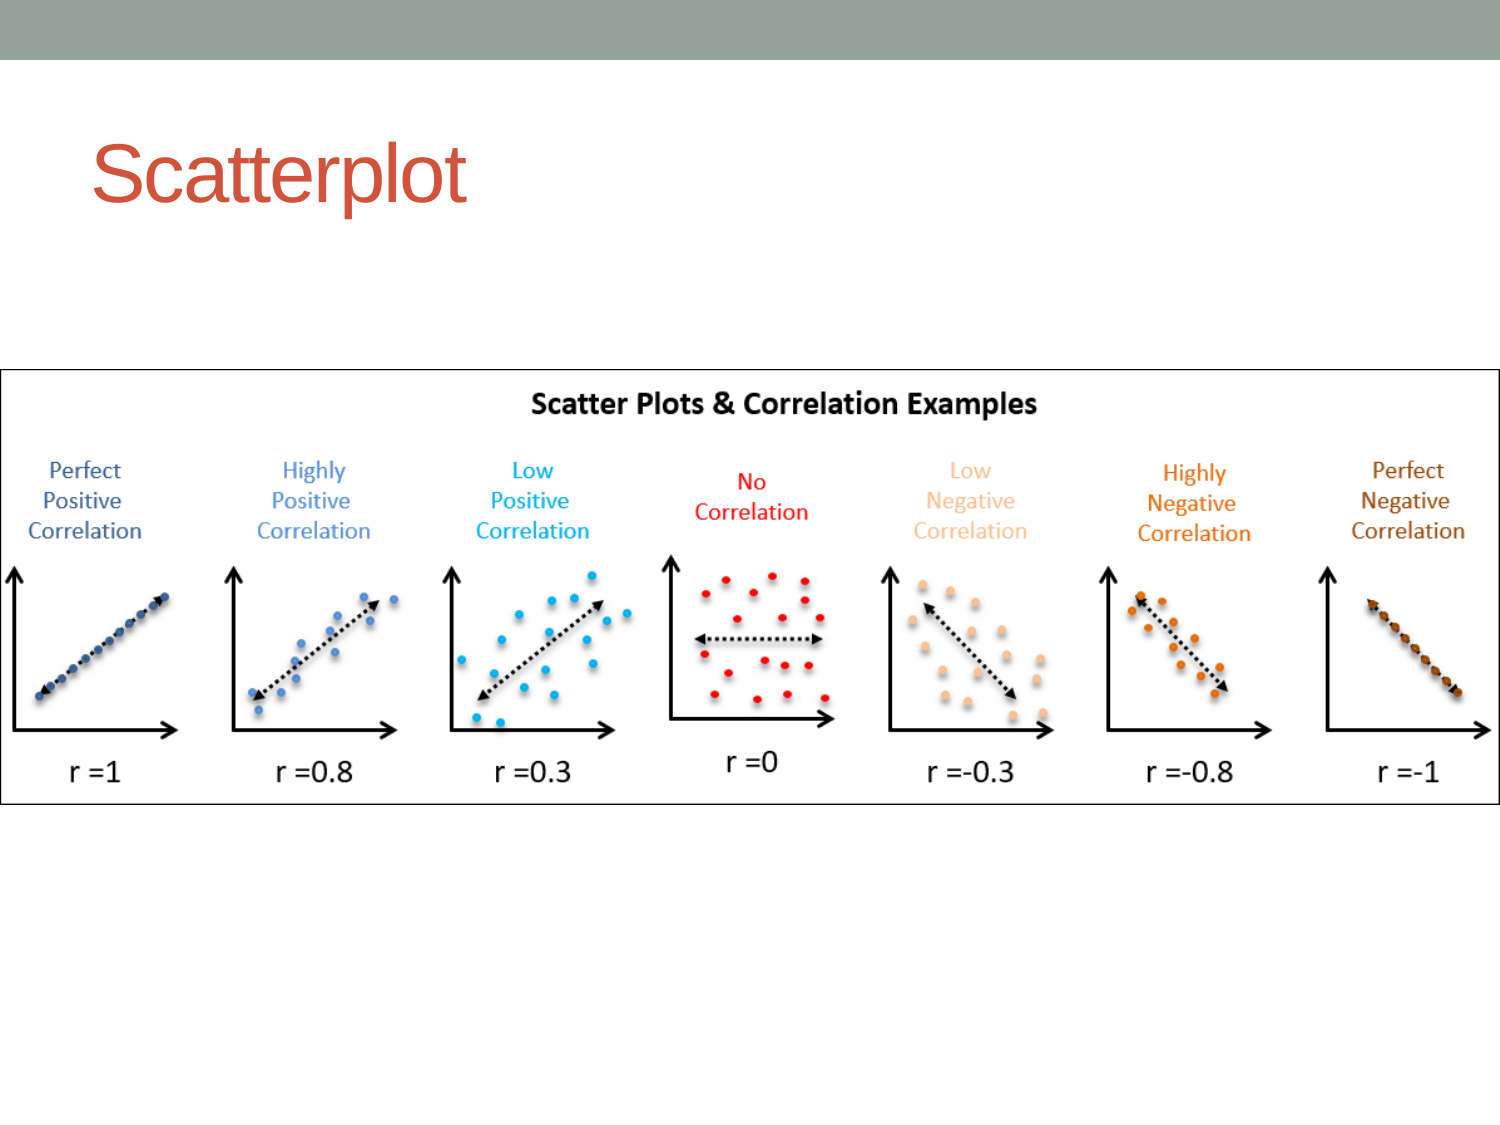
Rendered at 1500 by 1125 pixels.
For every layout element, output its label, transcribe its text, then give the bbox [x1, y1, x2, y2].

picture [0, 369, 1500, 806]
title Scatterplot [75, 87, 1425, 250]
